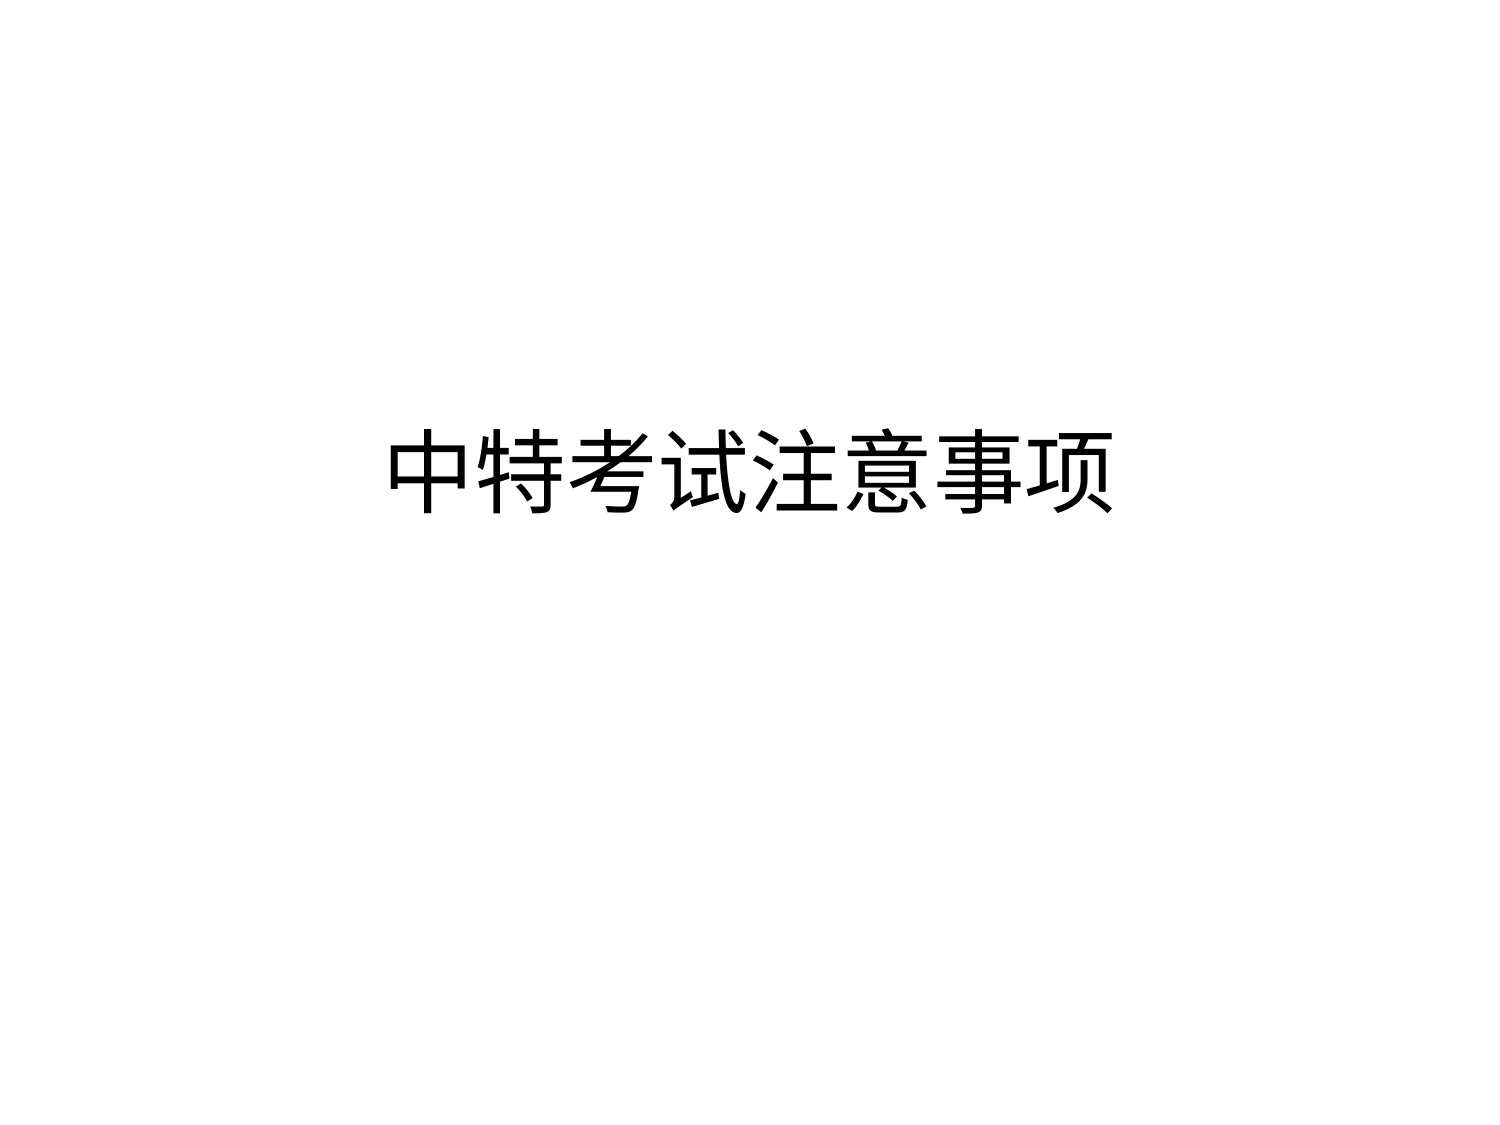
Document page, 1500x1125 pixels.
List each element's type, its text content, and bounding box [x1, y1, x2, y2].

title 中特考试注意事项 [112, 349, 1388, 591]
